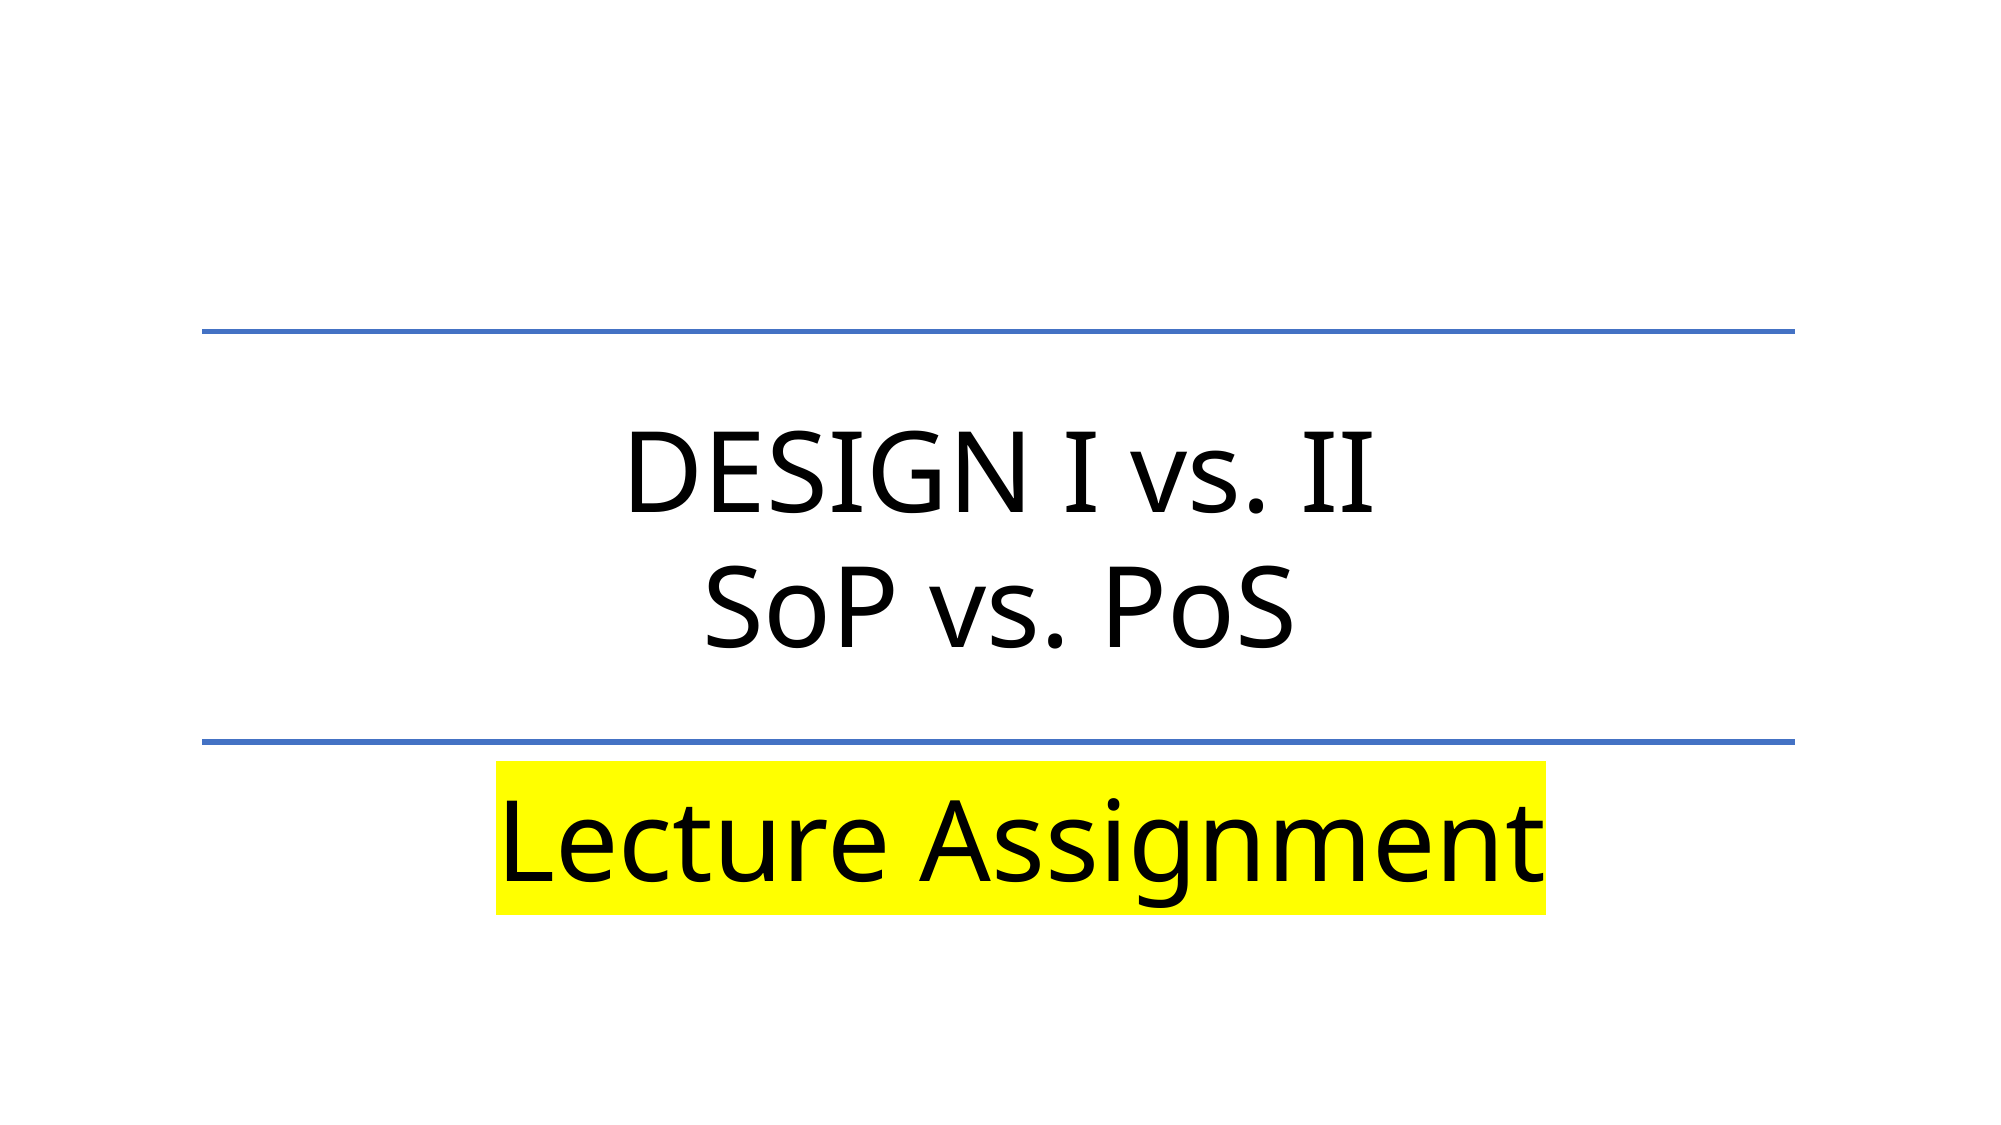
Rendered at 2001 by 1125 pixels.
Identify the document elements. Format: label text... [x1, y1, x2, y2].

text_box DESIGN I vs. II SoP vs. PoS [203, 392, 1797, 678]
text_box Lecture Assignment [225, 761, 1818, 912]
